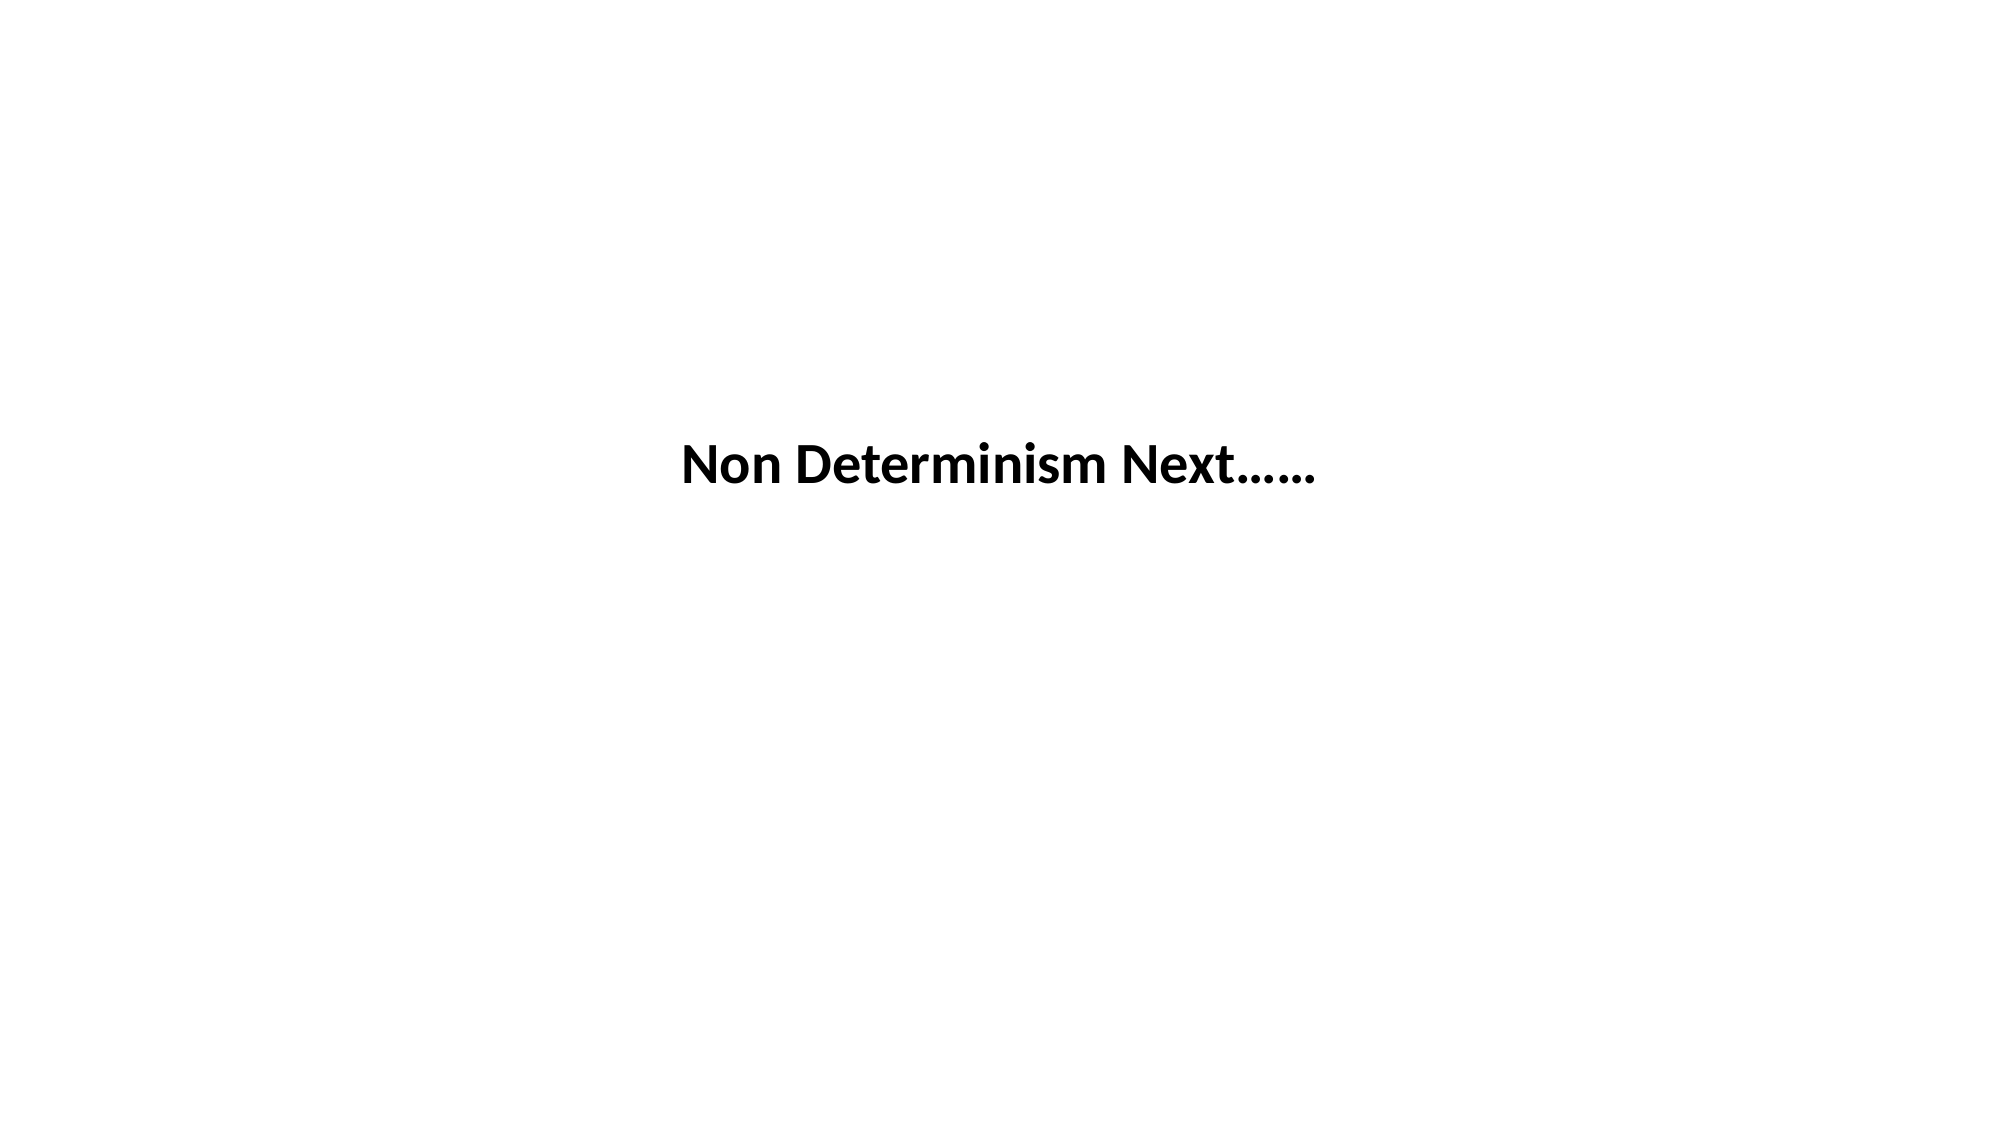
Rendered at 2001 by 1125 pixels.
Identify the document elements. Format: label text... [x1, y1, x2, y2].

list Non Determinism Next…… [0, 0, 2000, 1125]
